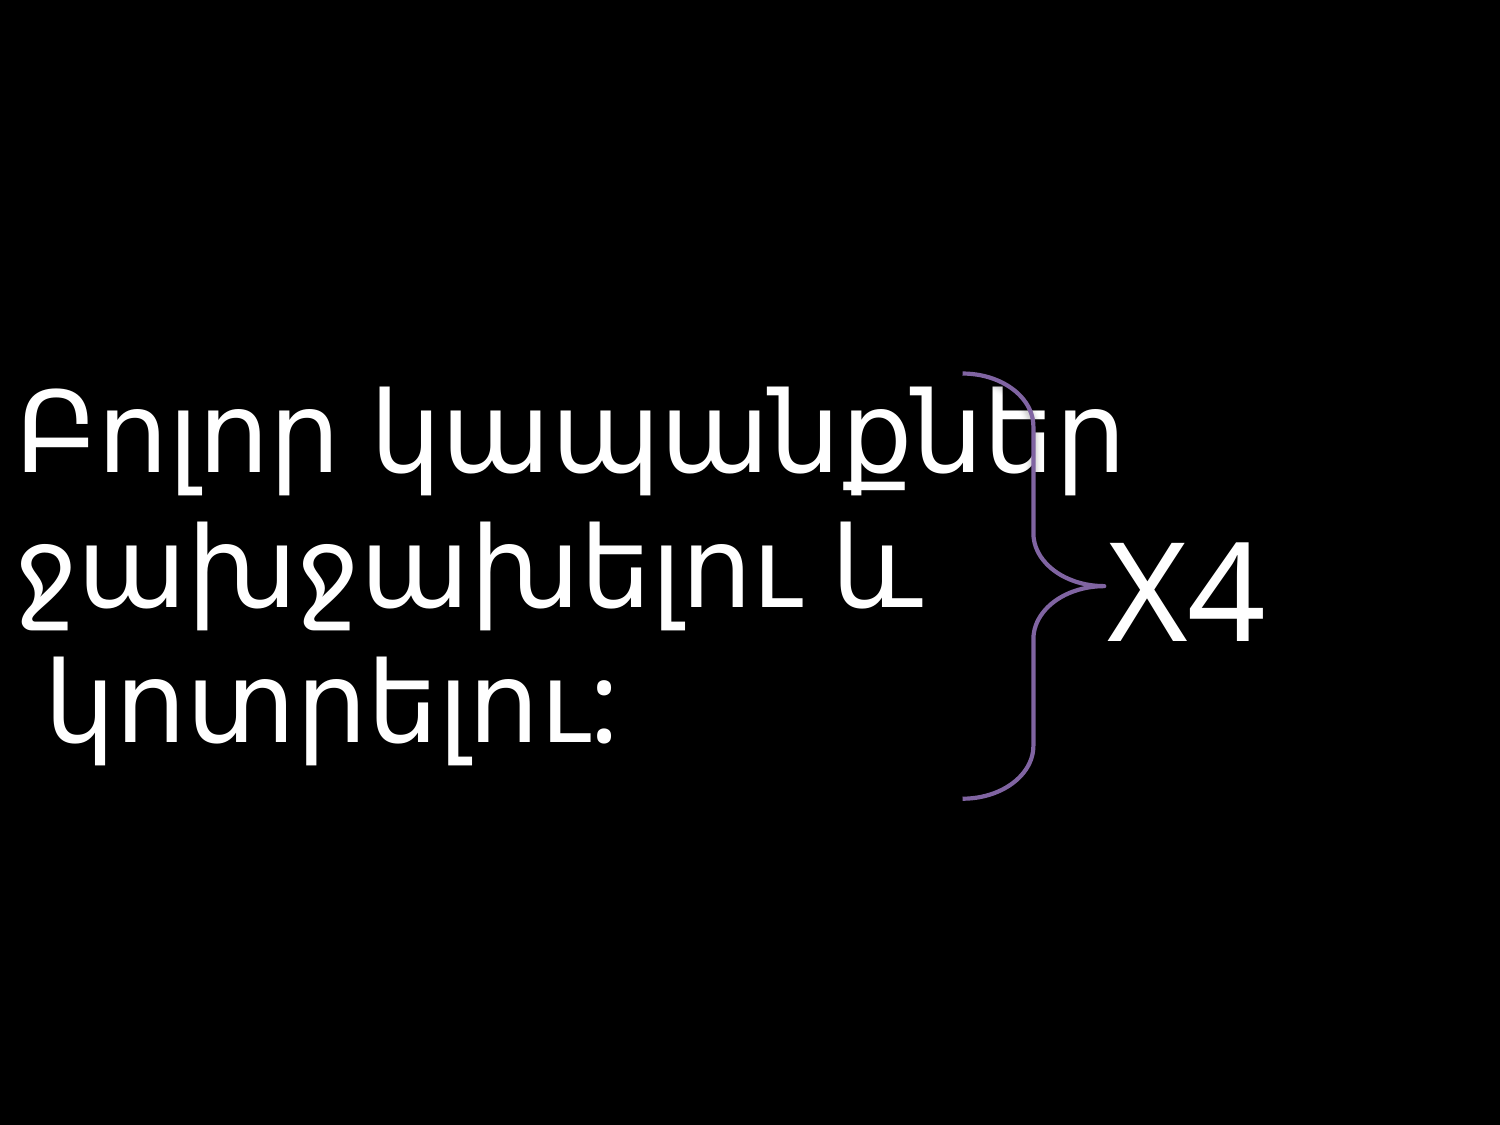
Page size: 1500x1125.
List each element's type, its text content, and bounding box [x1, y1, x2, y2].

text_box X4 [1033, 467, 1341, 705]
title Բոլոր կապանքներ ջախջախելու և կոտրելու: [0, 0, 1500, 1125]
text_box [962, 371, 1036, 801]
